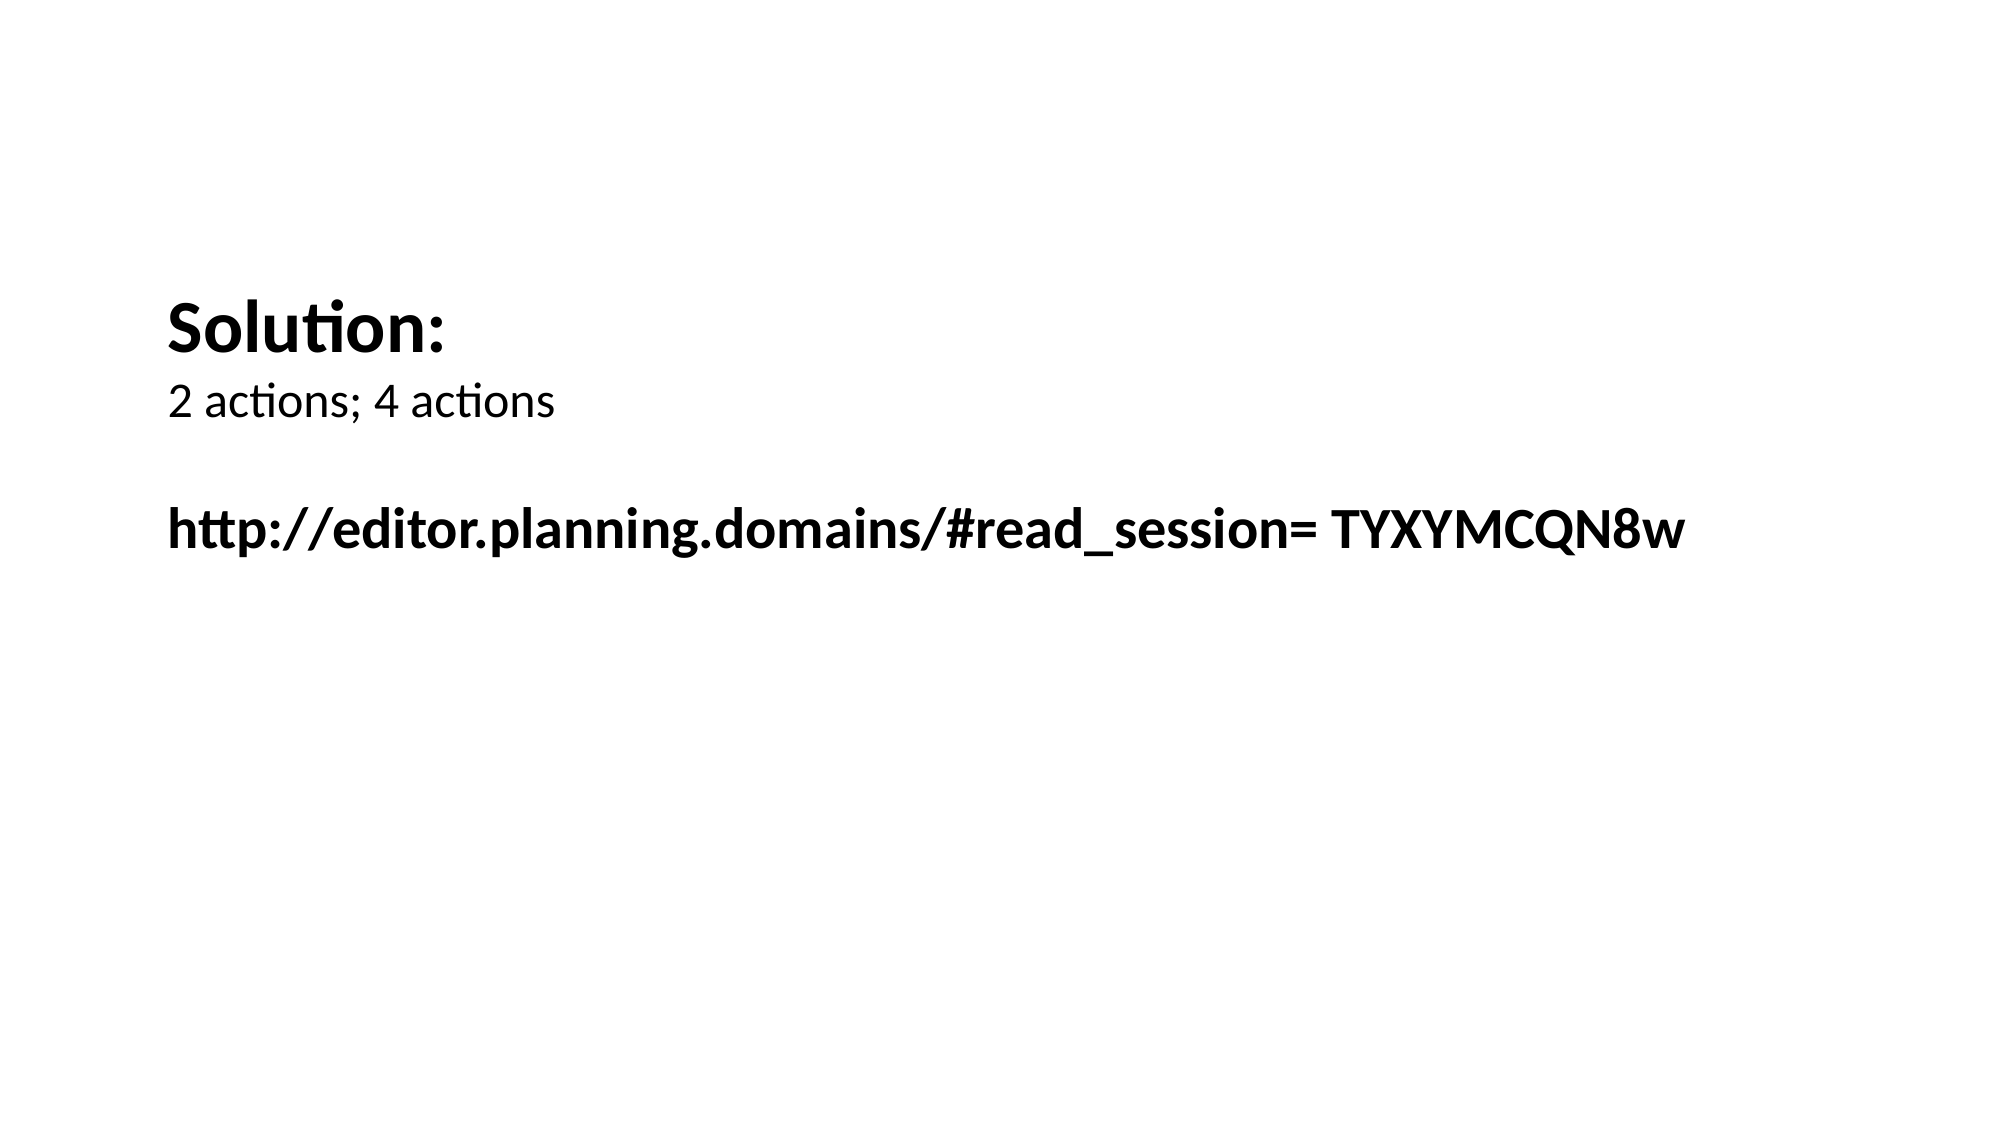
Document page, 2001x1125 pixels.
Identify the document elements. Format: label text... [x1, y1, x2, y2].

text_box Solution: 2 actions; 4 actions [152, 270, 950, 436]
text_box http://editor.planning.domains/#read_session= TYXYMCQN8w [152, 482, 1774, 568]
